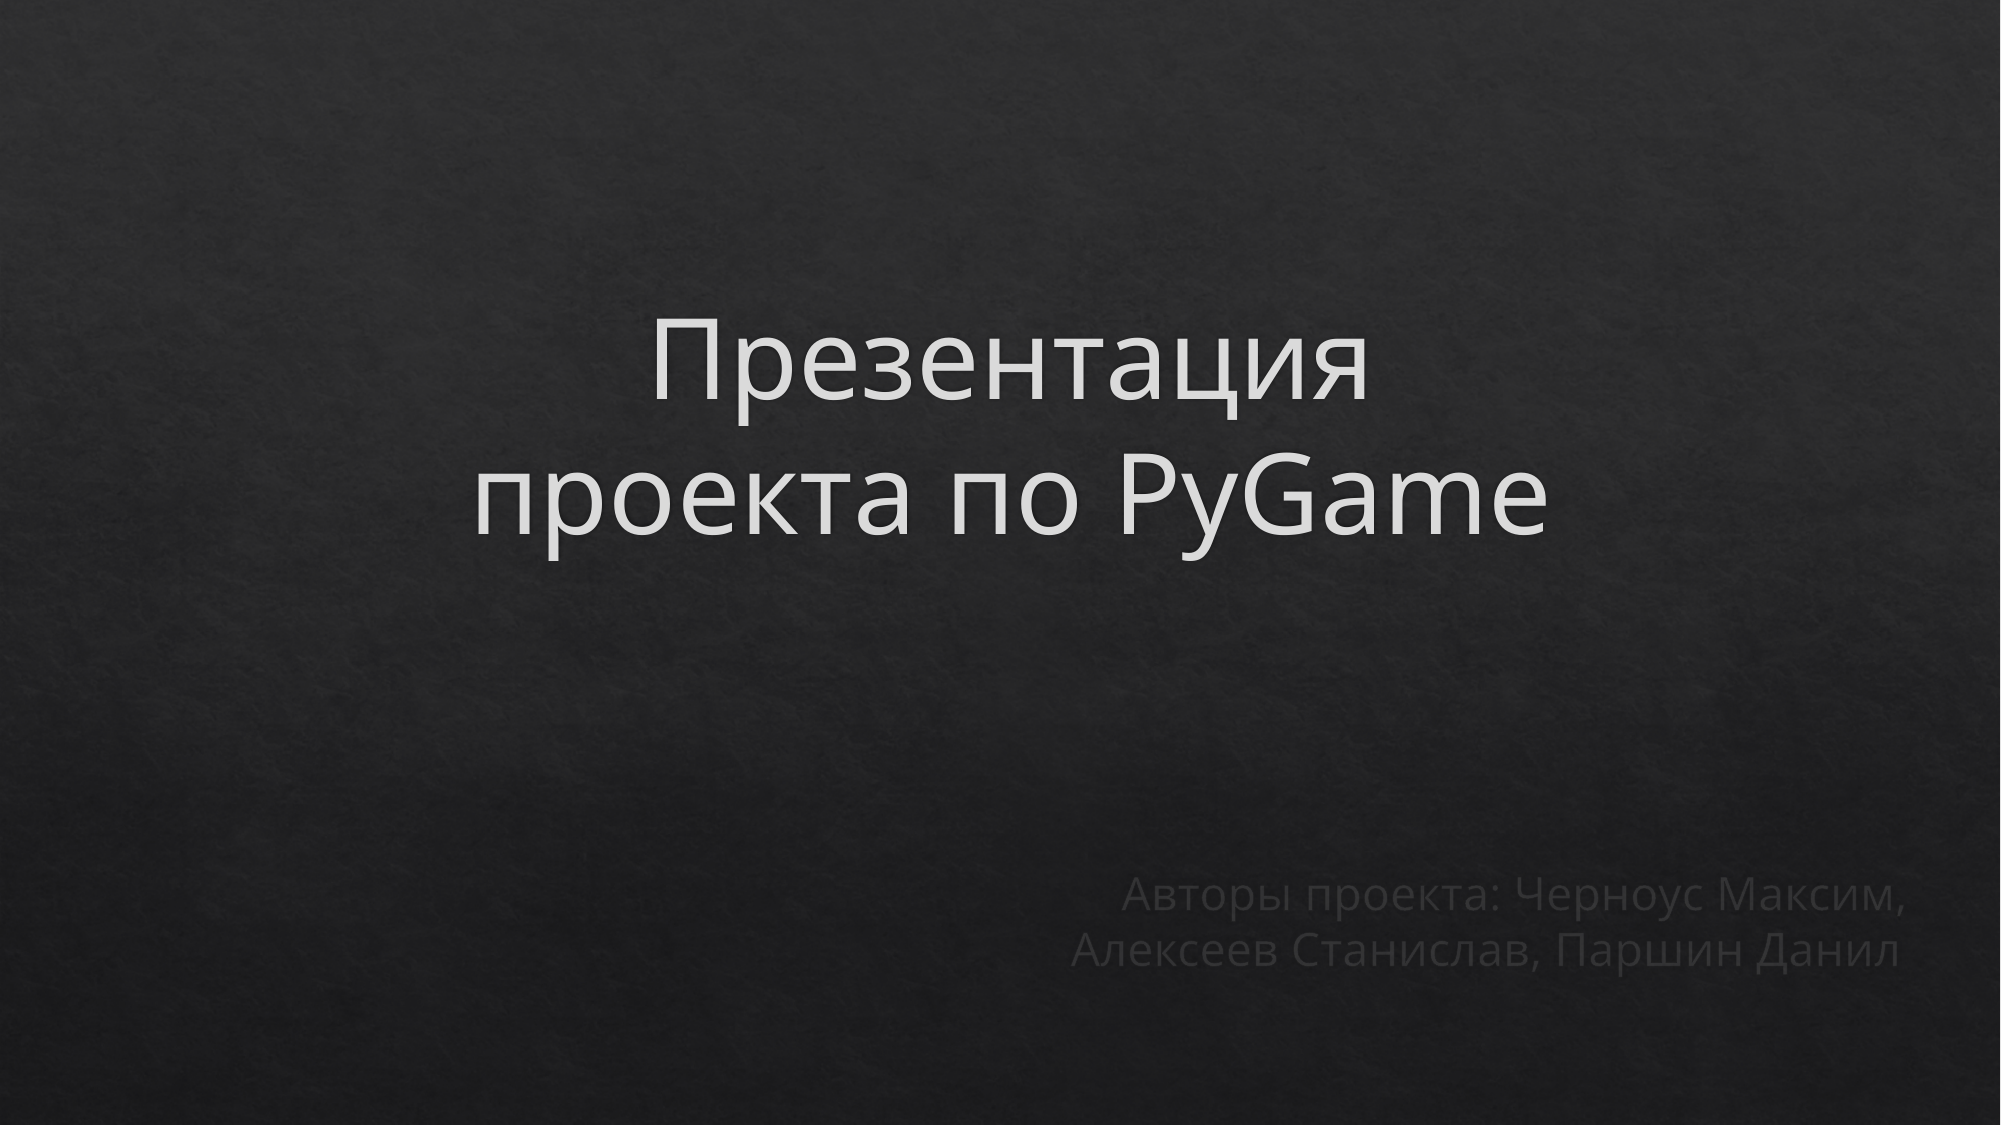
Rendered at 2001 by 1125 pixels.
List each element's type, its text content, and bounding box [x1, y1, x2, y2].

title Презентация проекта по PyGame [410, 100, 1612, 565]
subtitle Авторы проекта: Черноус Максим, Алексеев Станислав, Паршин Данил [950, 856, 1923, 1020]
